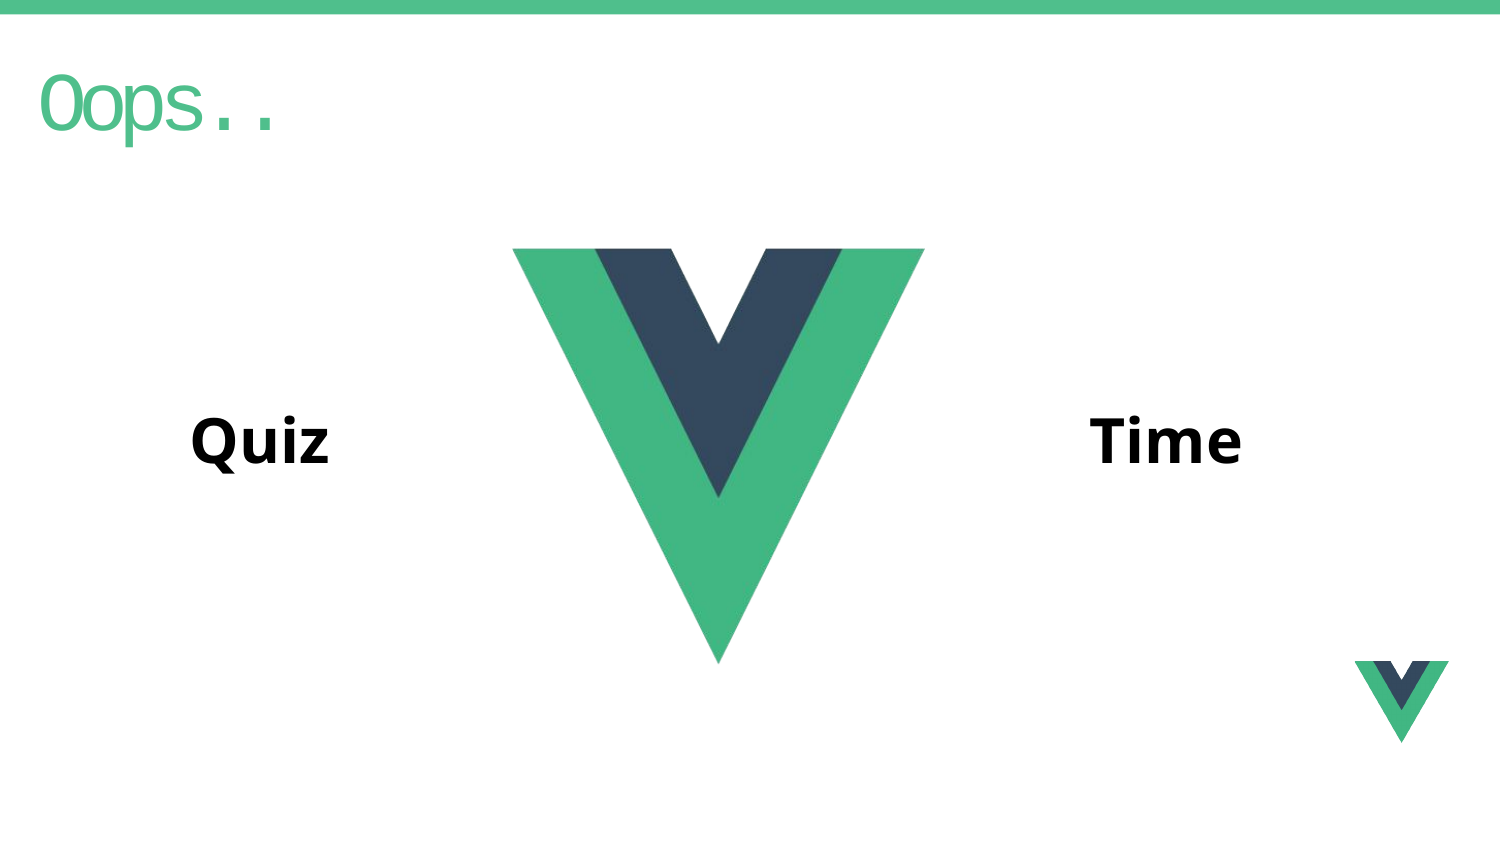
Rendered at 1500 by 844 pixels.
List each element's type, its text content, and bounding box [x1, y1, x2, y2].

text_box [512, 234, 925, 393]
text_box [512, 484, 925, 679]
text_box Quiz Time [174, 393, 1413, 484]
list Oops.. [37, 46, 1382, 148]
picture [1354, 658, 1449, 746]
